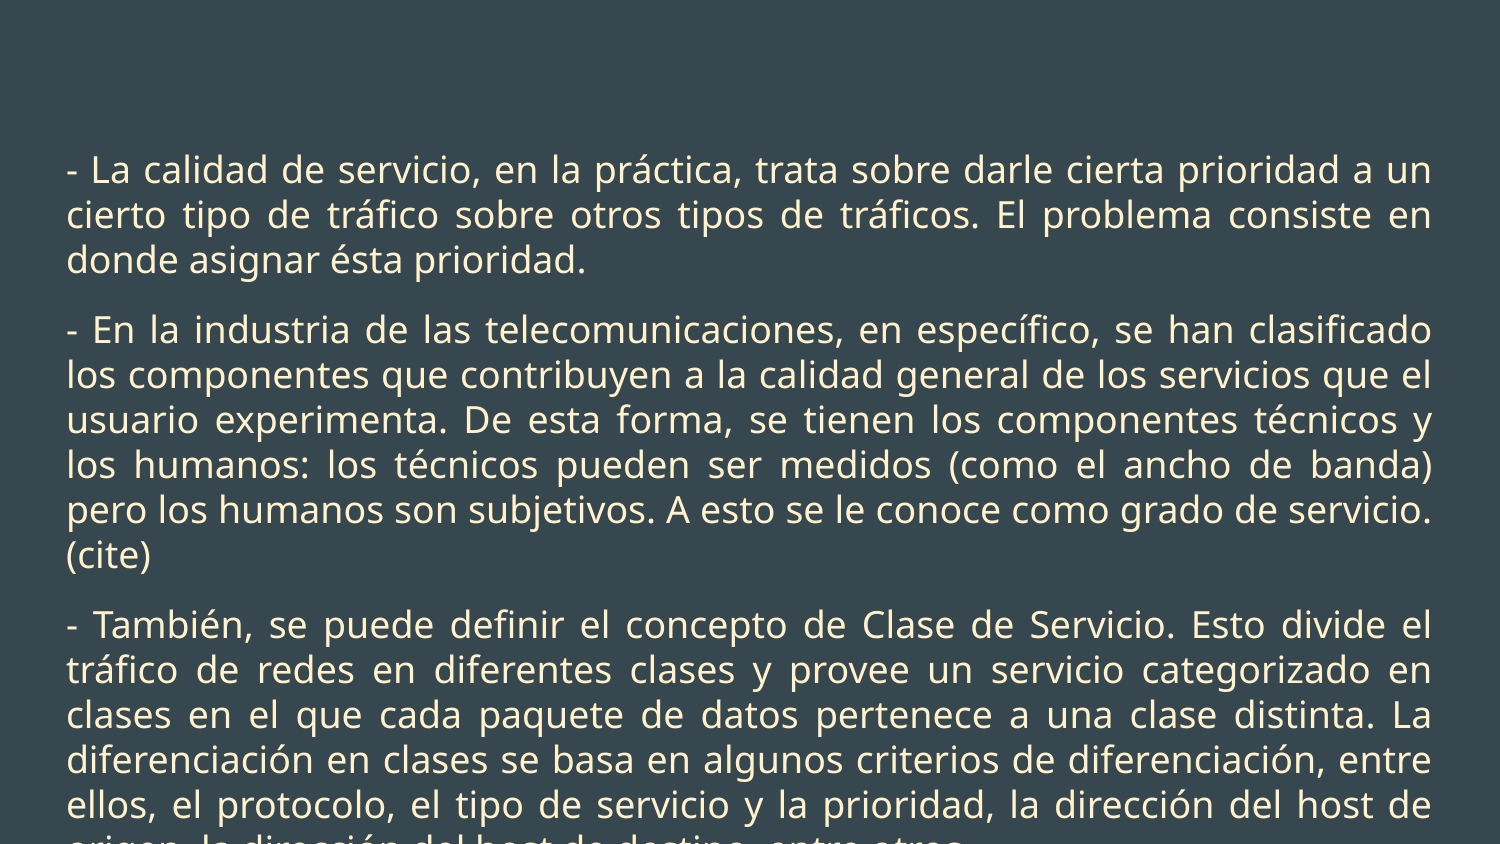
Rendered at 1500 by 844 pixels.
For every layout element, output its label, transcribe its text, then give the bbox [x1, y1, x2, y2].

title - La calidad de servicio, en la práctica, trata sobre darle cierta prioridad a un cierto tipo de tráfico sobre otros tipos de tráficos. El problema consiste en donde asignar ésta prioridad. - En la industria de las telecomunicaciones, en específico, se han clasificado los componentes que contribuyen a la calidad general de los servicios que el usuario experimenta. De esta forma, se tienen los componentes técnicos y los humanos: los técnicos pueden ser medidos (como el ancho de banda) pero los humanos son subjetivos. A esto se le conoce como grado de servicio. (cite) - También, se puede definir el concepto de Clase de Servicio. Esto divide el tráfico de redes en diferentes clases y provee un servicio categorizado en clases en el que cada paquete de datos pertenece a una clase distinta. La diferenciación en clases se basa en algunos criterios de diferenciación, entre ellos, el protocolo, el tipo de servicio y la prioridad, la dirección del host de origen, la dirección del host de destino, entre otros. Referencia: http://www.netlab.tkk.fi/u/puhuri/htyo/Tik-110.551/iwork/iwork.html#Gosztony1979 [51, 61, 1449, 844]
